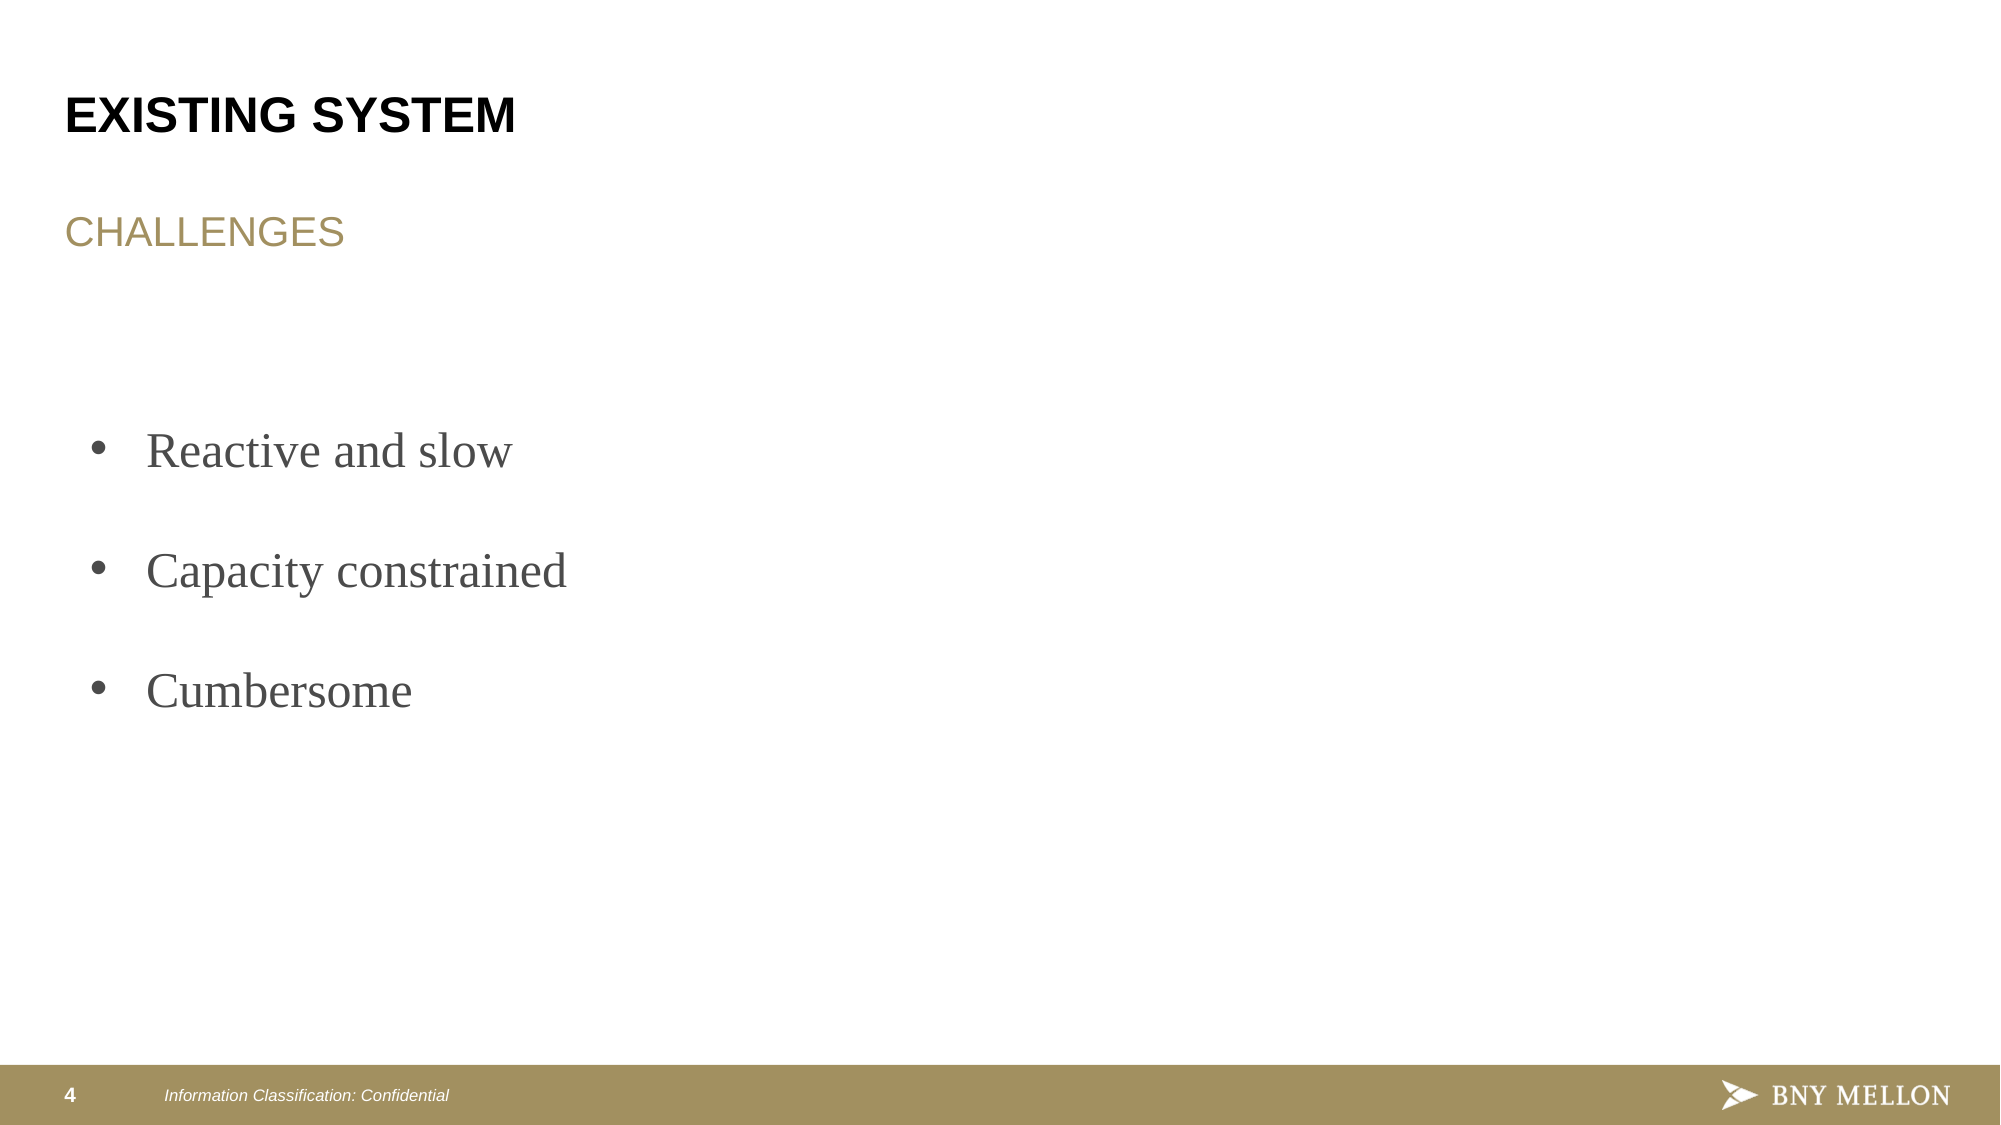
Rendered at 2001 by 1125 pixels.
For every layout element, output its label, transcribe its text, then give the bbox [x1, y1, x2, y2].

picture [1722, 1080, 1950, 1110]
text_box Reactive and slow Capacity constrained Cumbersome [75, 349, 1075, 725]
list CHALLENGES [49, 196, 1950, 263]
title EXISTING SYSTEM [49, 75, 1950, 151]
